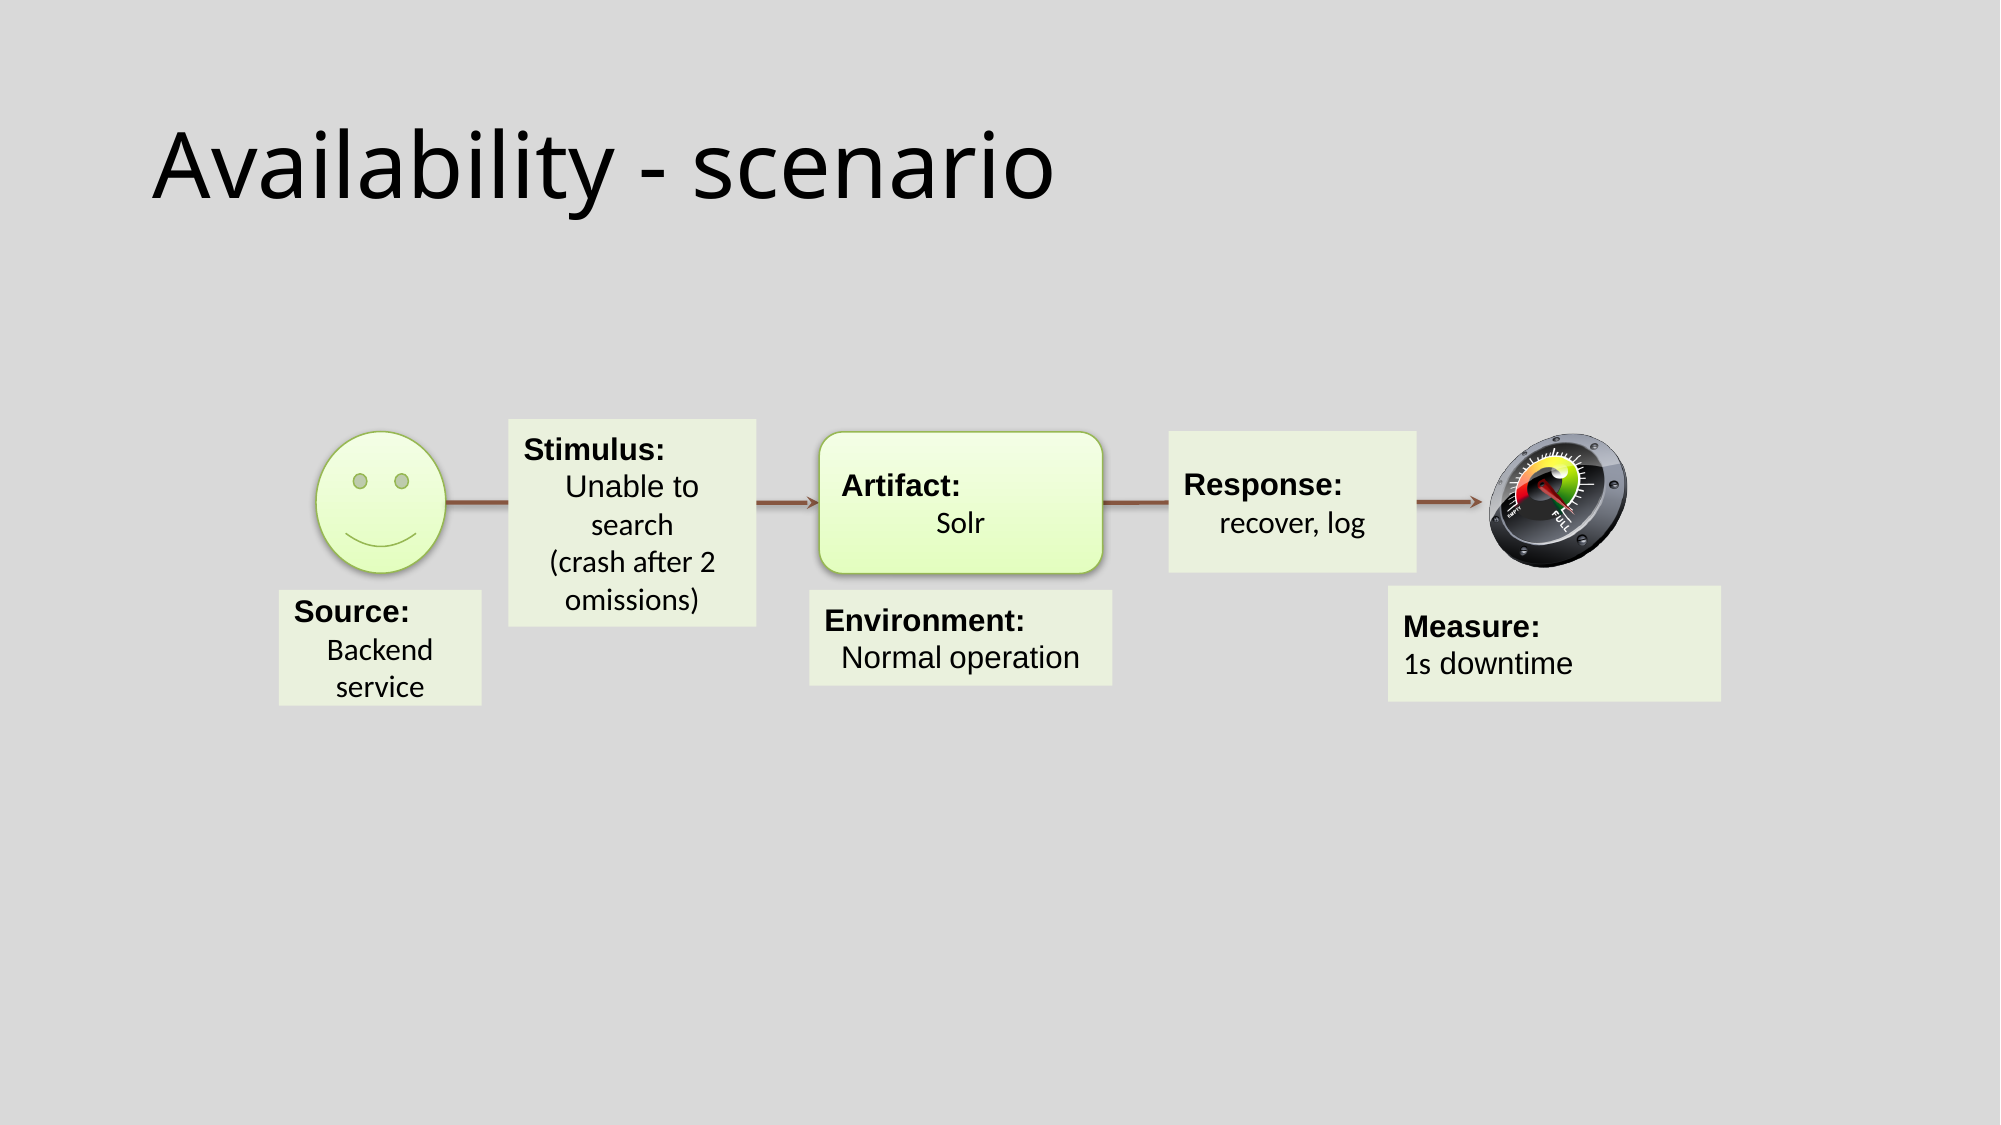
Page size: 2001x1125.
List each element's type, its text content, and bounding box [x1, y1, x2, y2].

title Availability - scenario [137, 59, 1863, 278]
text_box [278, 419, 1722, 706]
